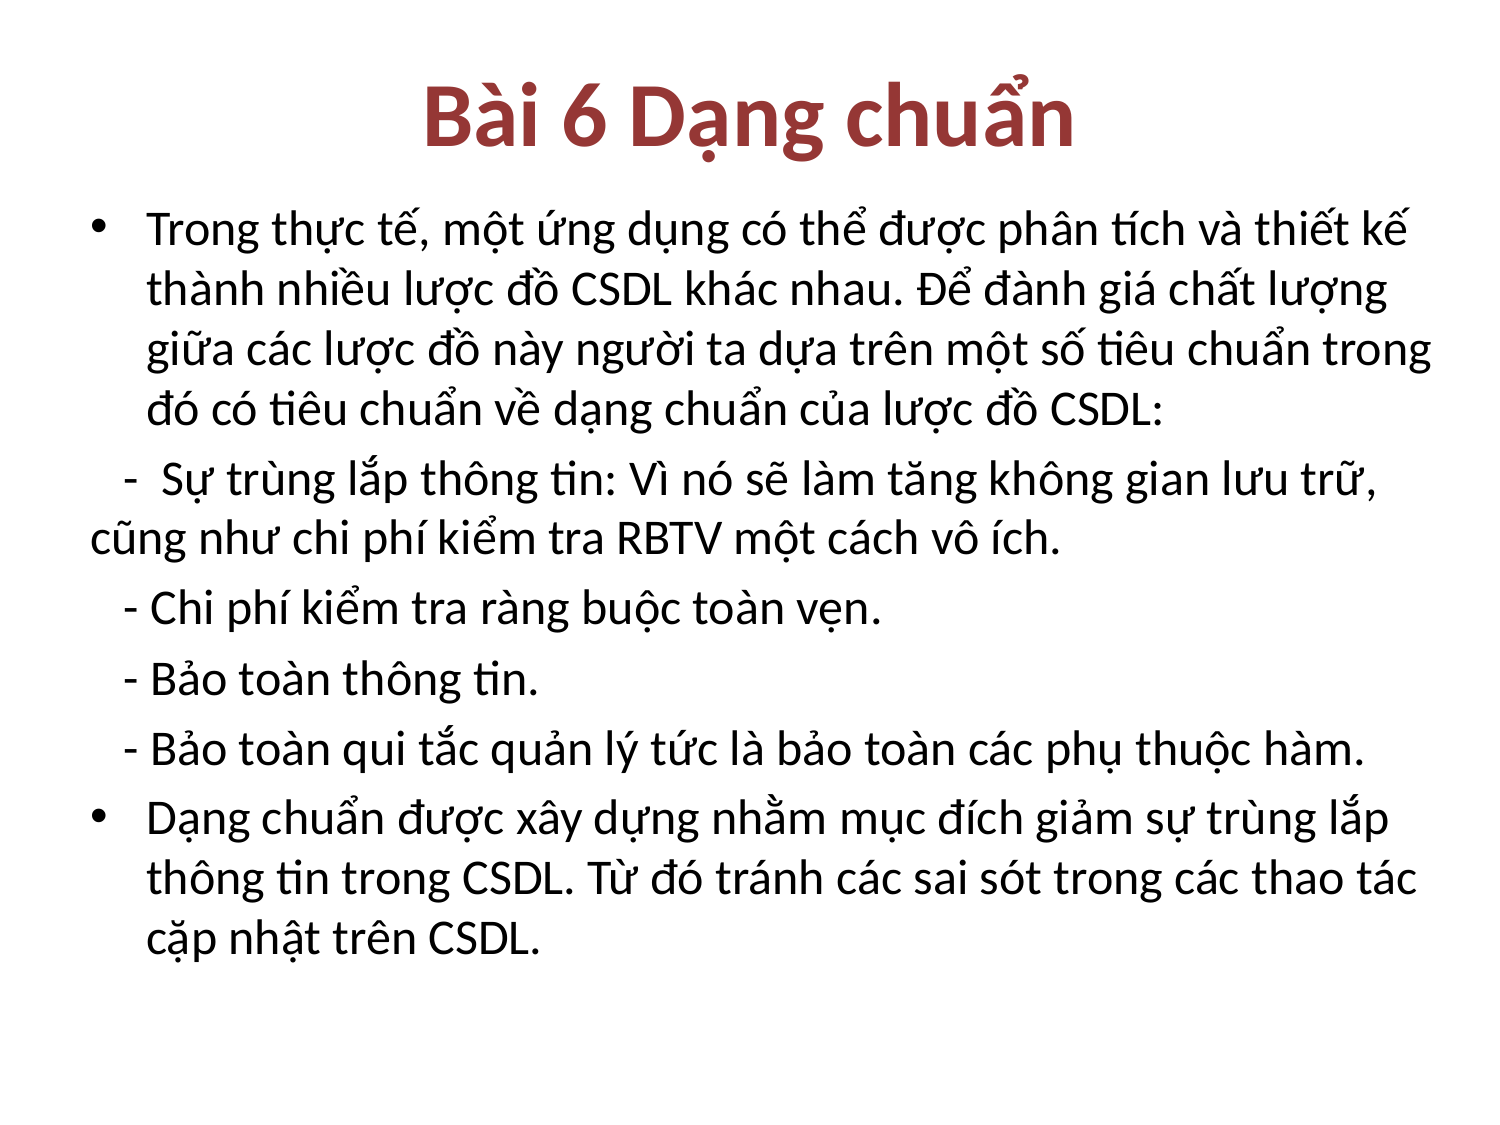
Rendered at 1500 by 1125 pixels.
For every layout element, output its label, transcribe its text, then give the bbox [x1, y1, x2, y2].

list Trong thực tế, một ứng dụng có thể được phân tích và thiết kế thành nhiều lược đồ CSDL khác nhau. Để đành giá chất lượng giữa các lược đồ này người ta dựa trên một số tiêu chuẩn trong đó có tiêu chuẩn về dạng chuẩn của lược đồ CSDL: - Sự trùng lắp thông tin: Vì nó sẽ làm tăng không gian lưu trữ, cũng như chi phí kiểm tra RBTV một cách vô ích. - Chi phí kiểm tra ràng buộc toàn vẹn. - Bảo toàn thông tin. - Bảo toàn qui tắc quản lý tức là bảo toàn các phụ thuộc hàm. Dạng chuẩn được xây dựng nhằm mục đích giảm sự trùng lắp thông tin trong CSDL. Từ đó tránh các sai sót trong các thao tác cặp nhật trên CSDL. [75, 187, 1450, 1038]
title Bài 6 Dạng chuẩn [75, 45, 1425, 175]
